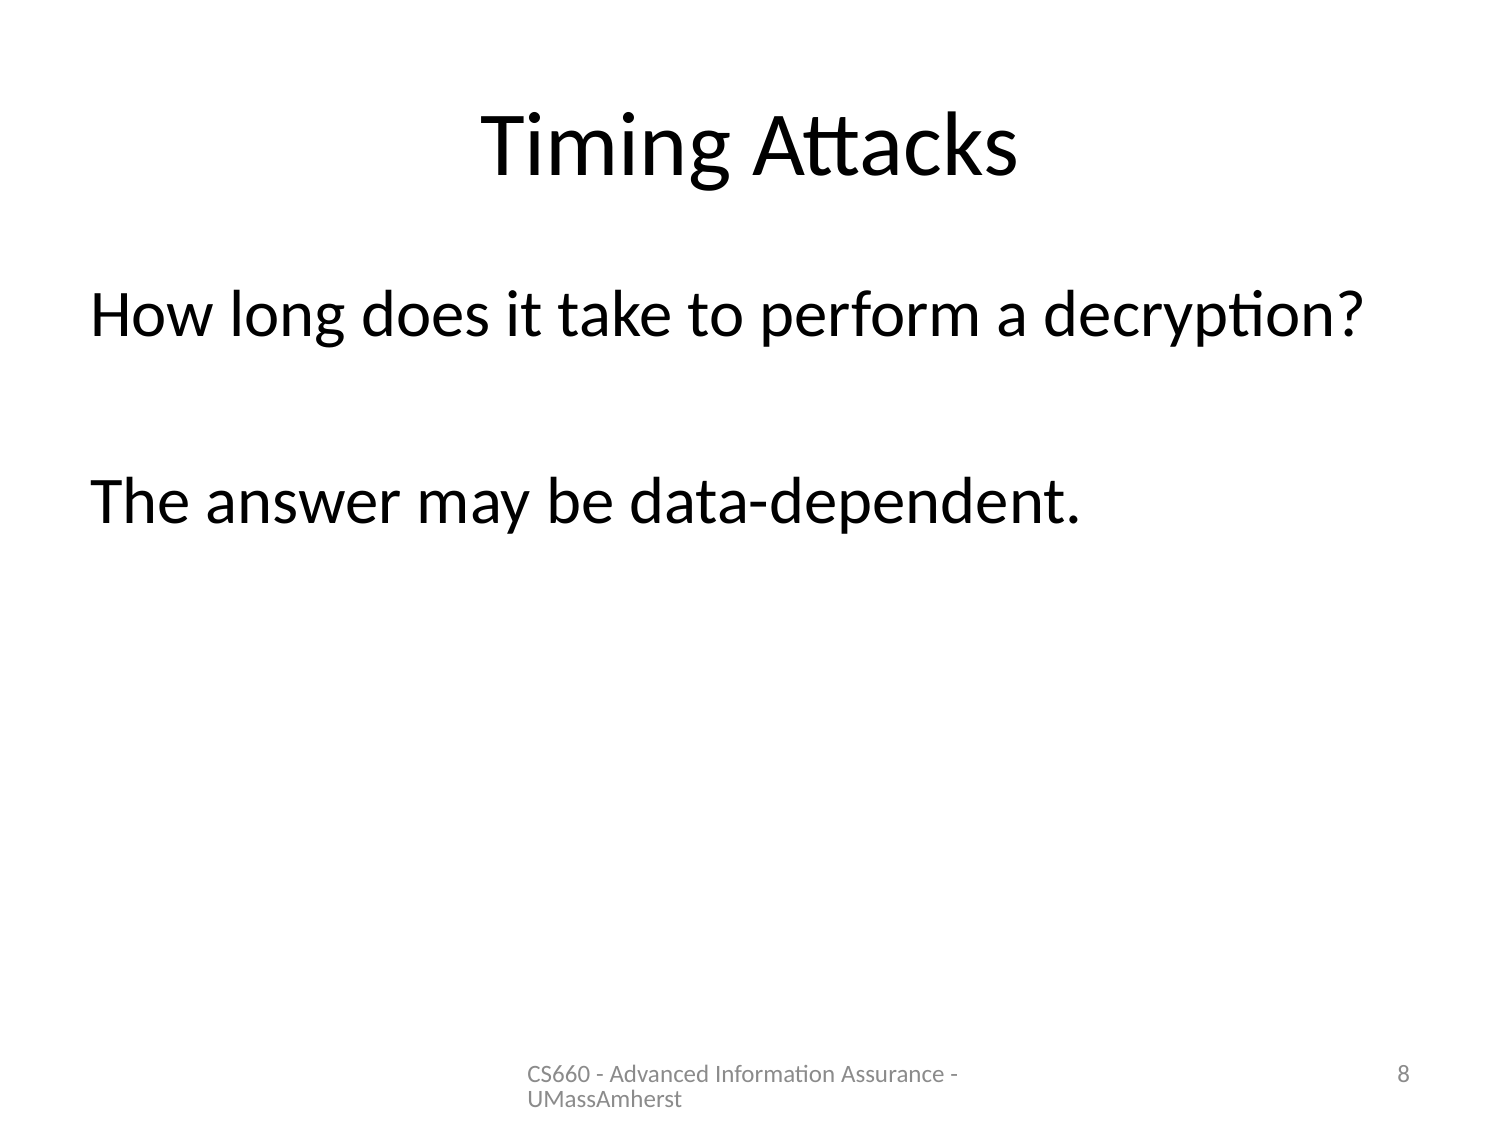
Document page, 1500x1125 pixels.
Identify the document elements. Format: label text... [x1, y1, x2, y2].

slide_number 8 [1074, 1042, 1425, 1103]
list How long does it take to perform a decryption? The answer may be data-dependent. [75, 262, 1425, 1005]
title Timing Attacks [75, 45, 1425, 233]
footer CS660 - Advanced Information Assurance - UMassAmherst [512, 1042, 988, 1103]
